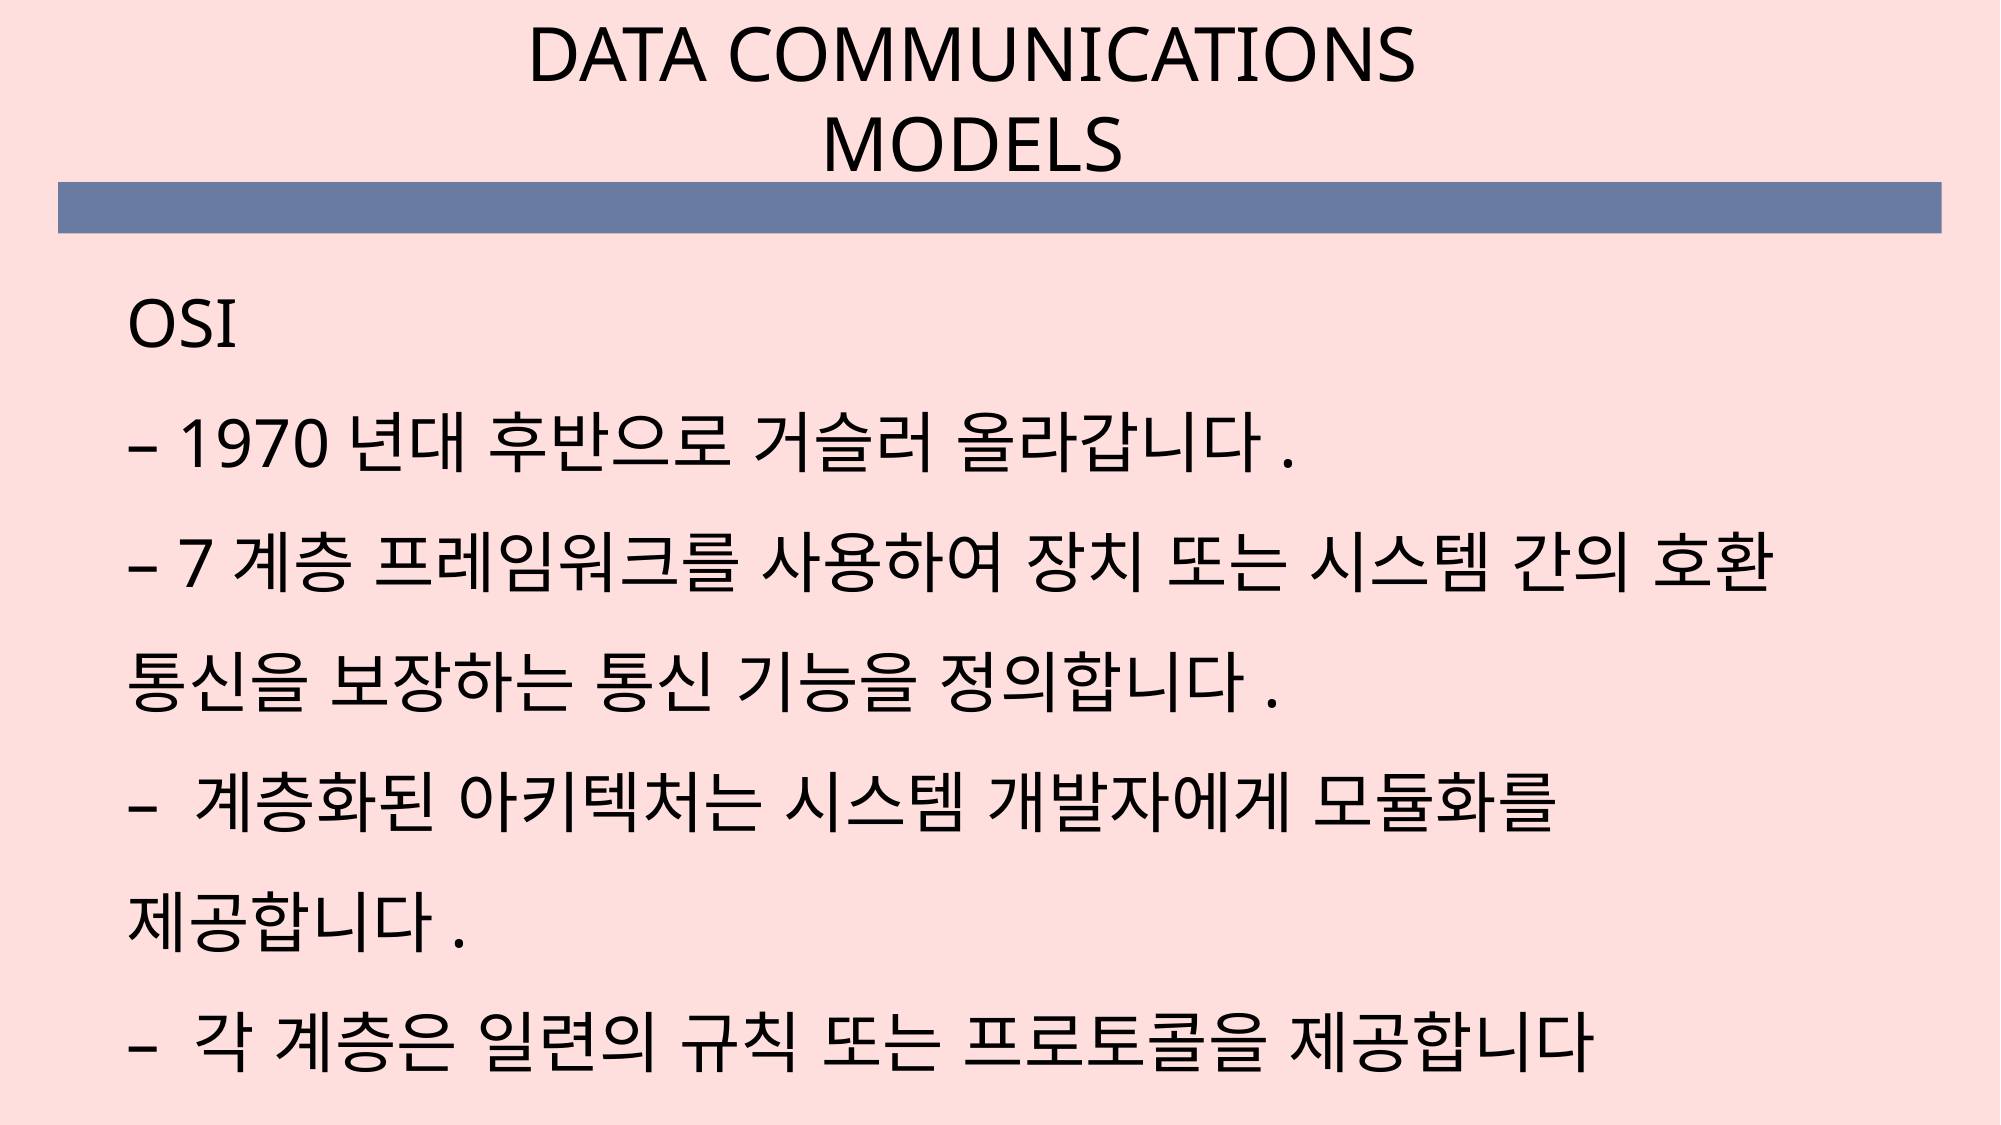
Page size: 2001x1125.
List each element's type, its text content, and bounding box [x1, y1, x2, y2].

text_box DATA COMMUNICATIONS MODELS [386, 0, 1559, 181]
text_box OSI – 1970년대 후반으로 거슬러 올라갑니다. – 7계층 프레임워크를 사용하여 장치 또는 시스템 간의 호환 통신을 보장하는 통신 기능을 정의합니다. – 계층화된 아키텍처는 시스템 개발자에게 모듈화를 제공합니다. – 각 계층은 일련의 규칙 또는 프로토콜을 제공합니다 [112, 233, 1834, 1088]
text_box [57, 181, 1943, 234]
